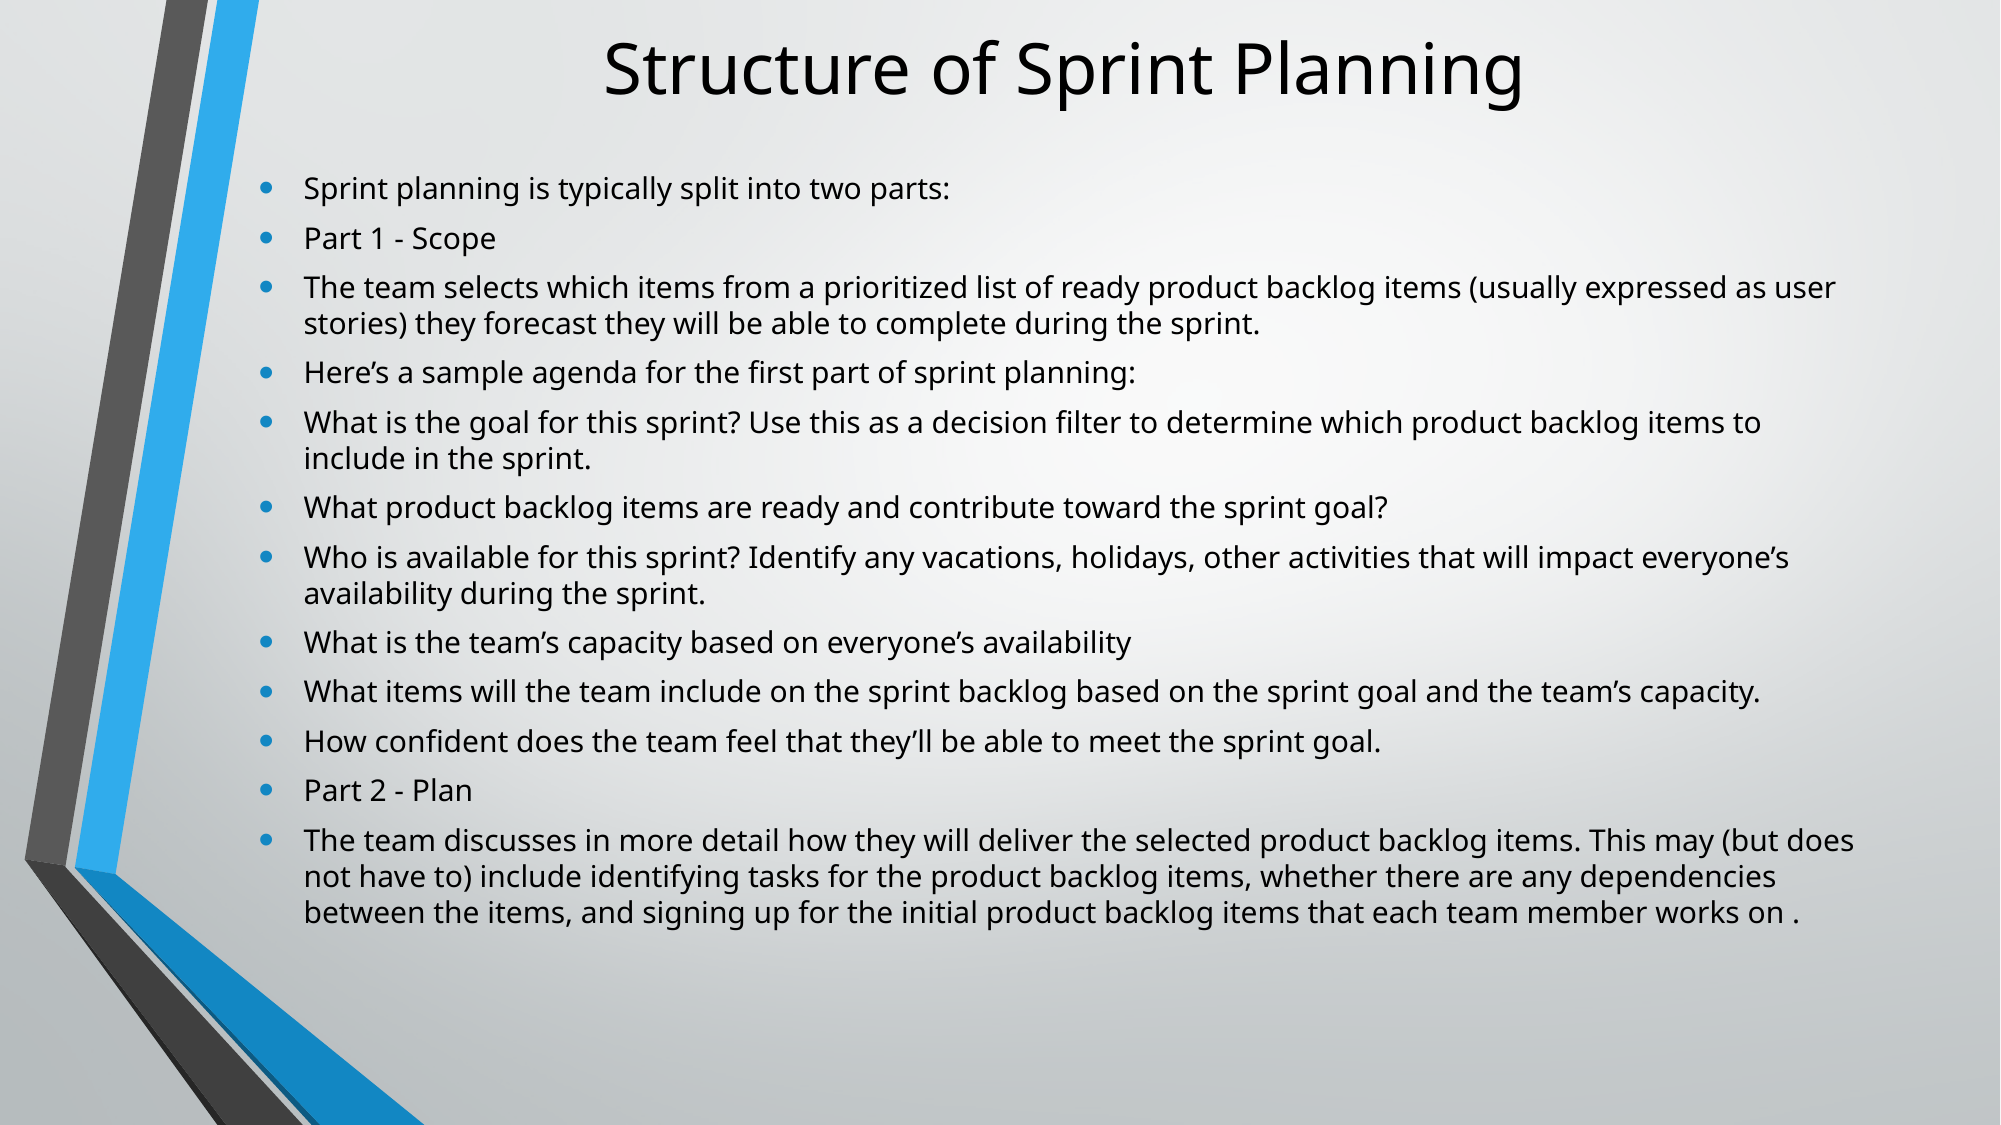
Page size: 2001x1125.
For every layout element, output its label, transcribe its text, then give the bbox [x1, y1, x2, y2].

title Structure of Sprint Planning [243, 16, 1887, 117]
list Sprint planning is typically split into two parts: Part 1 - Scope The team selects which items from a prioritized list of ready product backlog items (usually expressed as user stories) they forecast they will be able to complete during the sprint. Here’s a sample agenda for the first part of sprint planning: What is the goal for this sprint? Use this as a decision filter to determine which product backlog items to include in the sprint. What product backlog items are ready and contribute toward the sprint goal? Who is available for this sprint? Identify any vacations, holidays, other activities that will impact everyone’s availability during the sprint. What is the team’s capacity based on everyone’s availability What items will the team include on the sprint backlog based on the sprint goal and the team’s capacity. How confident does the team feel that they’ll be able to meet the sprint goal. Part 2 - Plan The team discusses in more detail how they will deliver the selected product backlog items. This may (but does not have to) include identifying tasks for the product backlog items, whether there are any dependencies between the items, and signing up for the initial product backlog items that each team member works on . [243, 162, 1887, 950]
